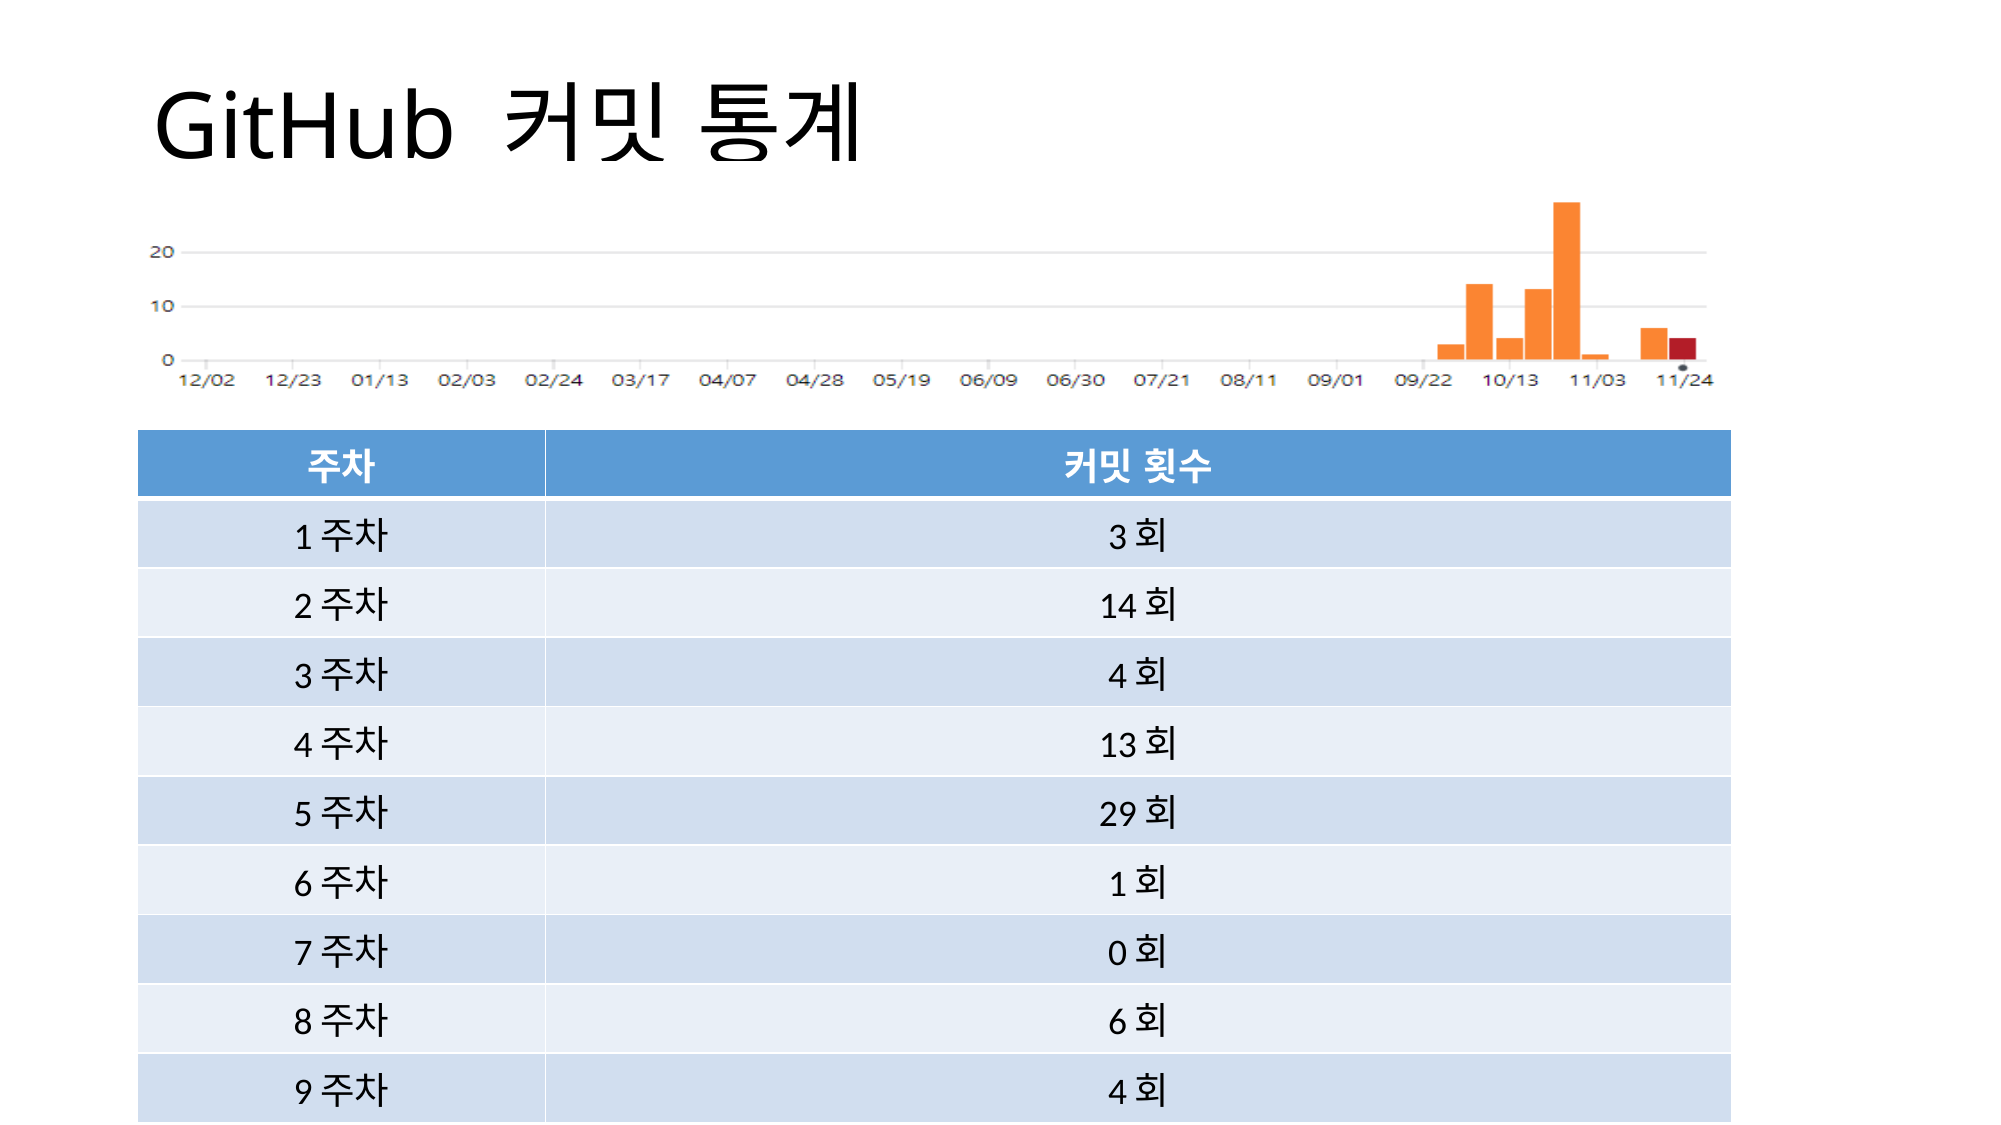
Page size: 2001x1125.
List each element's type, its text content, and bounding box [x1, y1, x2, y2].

table_cell 3주차 [138, 638, 545, 706]
table_cell 8주차 [138, 985, 545, 1052]
table_cell 2주차 [138, 569, 545, 636]
table_cell 7주차 [138, 915, 545, 983]
table_cell 9주차 [138, 1054, 545, 1122]
table_cell 5주차 [138, 777, 545, 844]
table_cell 3회 [546, 501, 1731, 567]
table_cell 4회 [546, 1054, 1731, 1122]
table_header 커밋 횟수 [546, 430, 1731, 496]
table_cell 6주차 [138, 846, 545, 914]
table_header 주차 [138, 430, 545, 496]
table_cell 13회 [546, 707, 1731, 775]
table_cell 6회 [546, 985, 1731, 1052]
table_cell 4회 [546, 638, 1731, 706]
table_cell 1주차 [138, 501, 545, 567]
table_cell 29회 [546, 777, 1731, 844]
table_cell 4주차 [138, 707, 545, 775]
table_cell 0회 [546, 915, 1731, 983]
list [137, 162, 1732, 396]
table_cell 14회 [546, 569, 1731, 636]
table_cell 1회 [546, 846, 1731, 914]
title GitHub 커밋 통계 [137, 65, 1863, 193]
